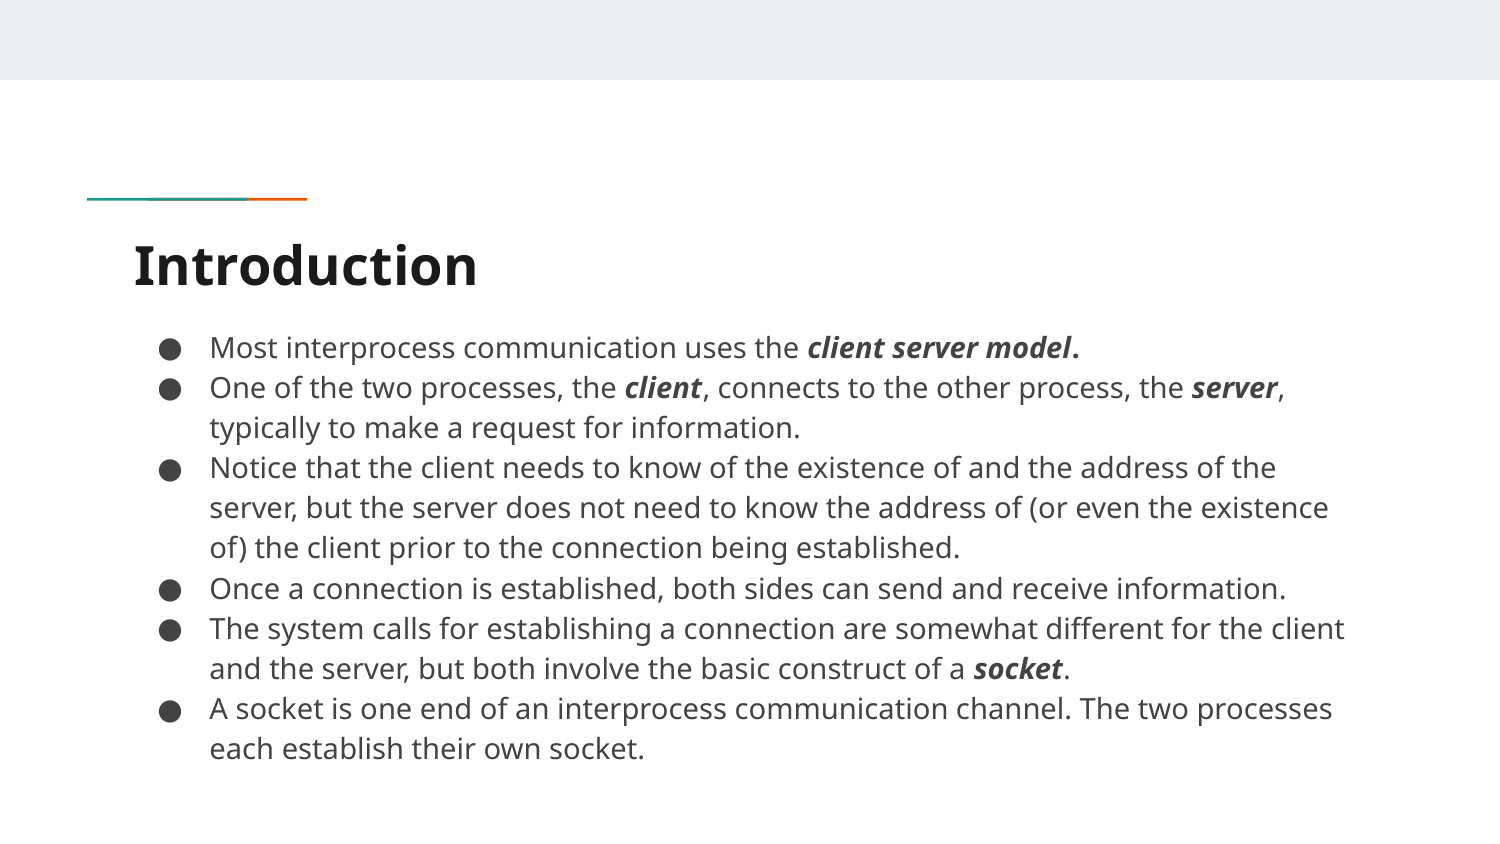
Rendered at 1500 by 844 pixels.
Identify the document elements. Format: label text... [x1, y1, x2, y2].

list Most interprocess communication uses the client server model. One of the two processes, the client, connects to the other process, the server, typically to make a request for information. Notice that the client needs to know of the existence of and the address of the server, but the server does not need to know the address of (or even the existence of) the client prior to the connection being established. Once a connection is established, both sides can send and receive information. The system calls for establishing a connection are somewhat different for the client and the server, but both involve the basic construct of a socket. A socket is one end of an interprocess communication channel. The two processes each establish their own socket. [119, 308, 1381, 759]
title Introduction [119, 216, 1381, 305]
